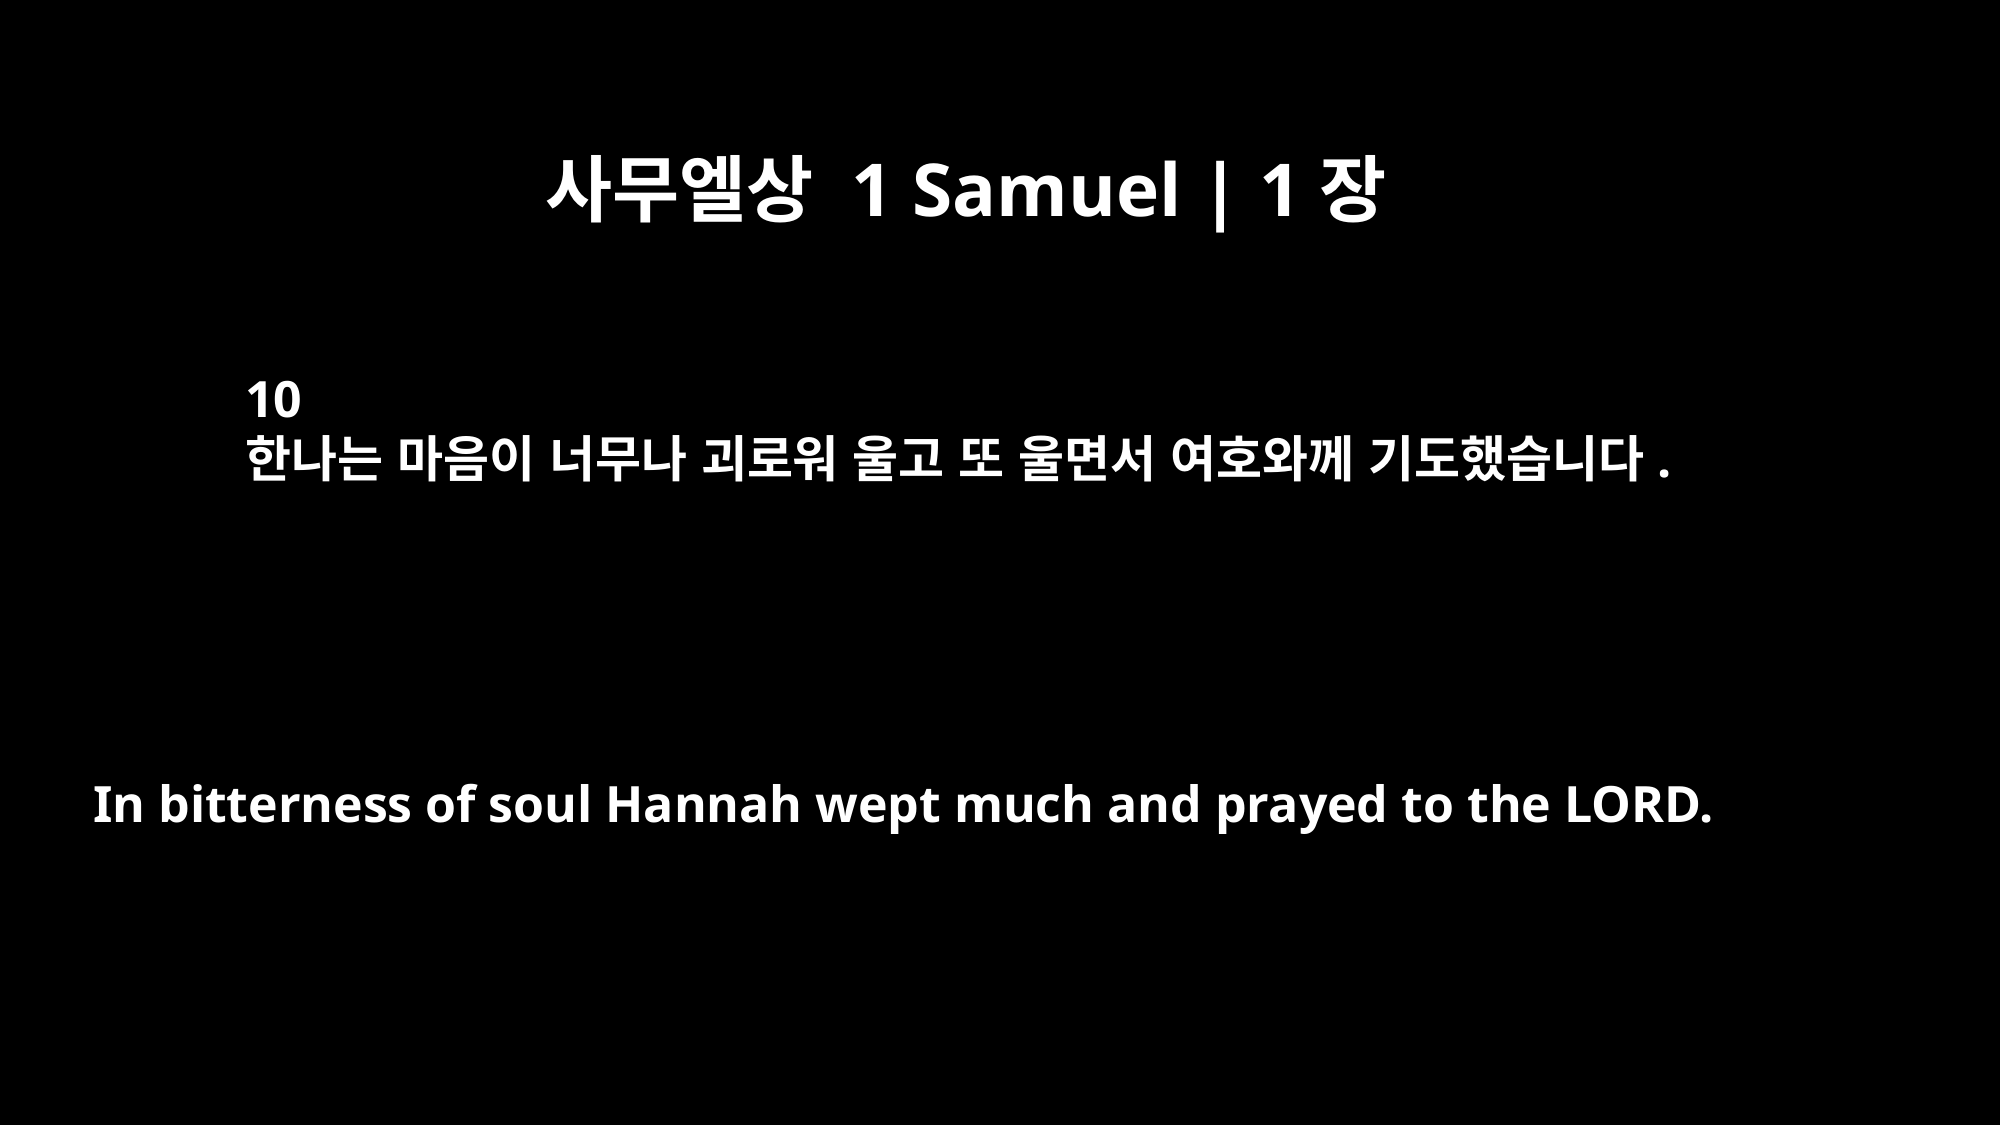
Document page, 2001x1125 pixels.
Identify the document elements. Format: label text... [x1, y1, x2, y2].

text_box 10 한나는 마음이 너무나 괴로워 울고 또 울면서 여호와께 기도했습니다. [230, 359, 1687, 495]
text_box 사무엘상 1 Samuel | 1장 [530, 136, 1402, 239]
text_box In bitterness of soul Hannah wept much and prayed to the LORD. [78, 764, 1730, 840]
